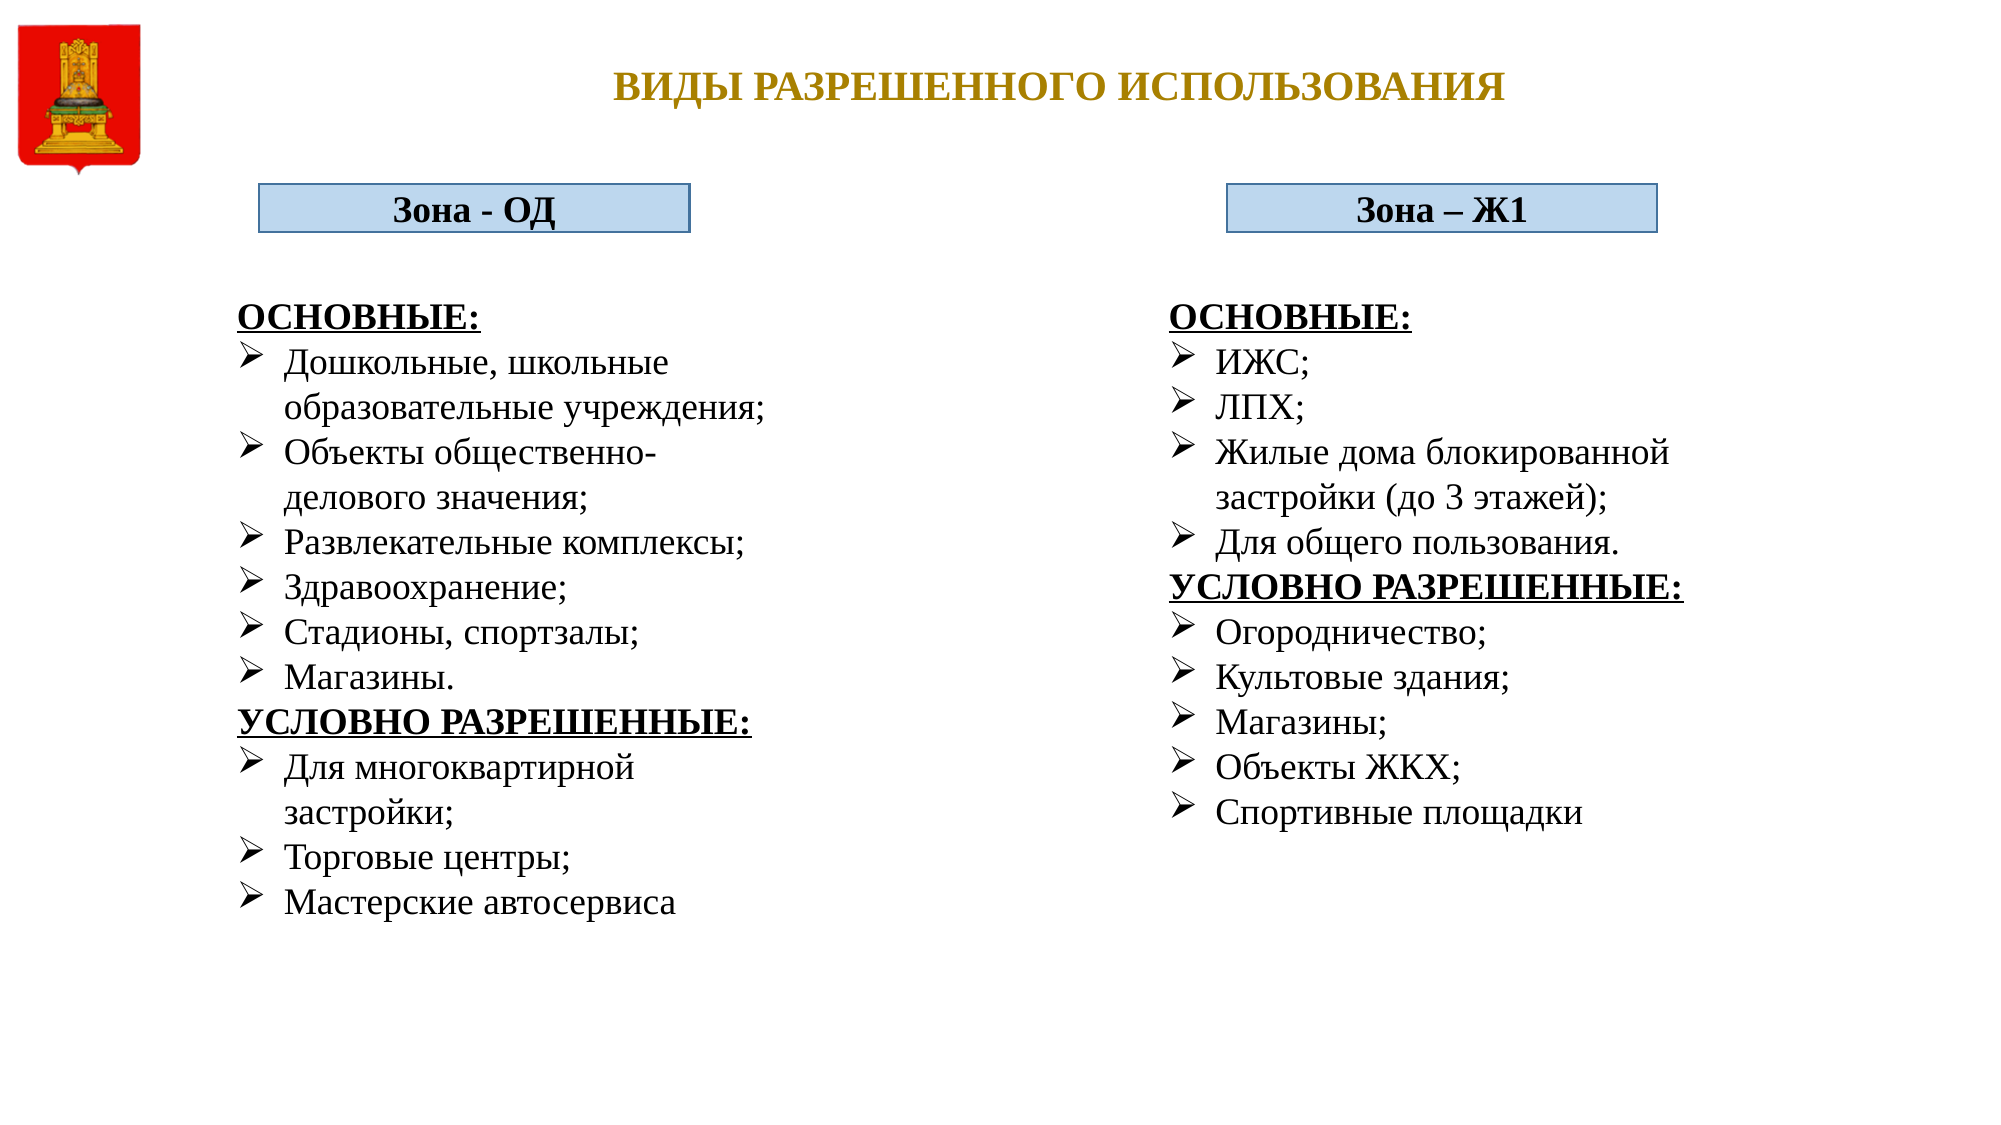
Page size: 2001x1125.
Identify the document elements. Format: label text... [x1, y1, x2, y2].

text_box ВИДЫ РАЗРЕШЕННОГО ИСПОЛЬЗОВАНИЯ [190, 51, 1929, 116]
picture [15, 17, 149, 184]
text_box ОСНОВНЫЕ: ИЖС; ЛПХ; Жилые дома блокированной застройки (до 3 этажей); Для общего пользования. УСЛОВНО РАЗРЕШЕННЫЕ: Огородничество; Культовые здания; Магазины; Объекты ЖКХ; Спортивные площадки [1153, 284, 1731, 885]
text_box Зона - ОД [258, 183, 691, 233]
text_box Зона – Ж1 [1226, 183, 1658, 233]
text_box ОСНОВНЫЕ: Дошкольные, школьные образовательные учреждения; Объекты общественно-делового значения; Развлекательные комплексы; Здравоохранение; Стадионы, спортзалы; Магазины. УСЛОВНО РАЗРЕШЕННЫЕ: Для многоквартирной застройки; Торговые центры; Мастерские автосервиса [222, 284, 799, 930]
